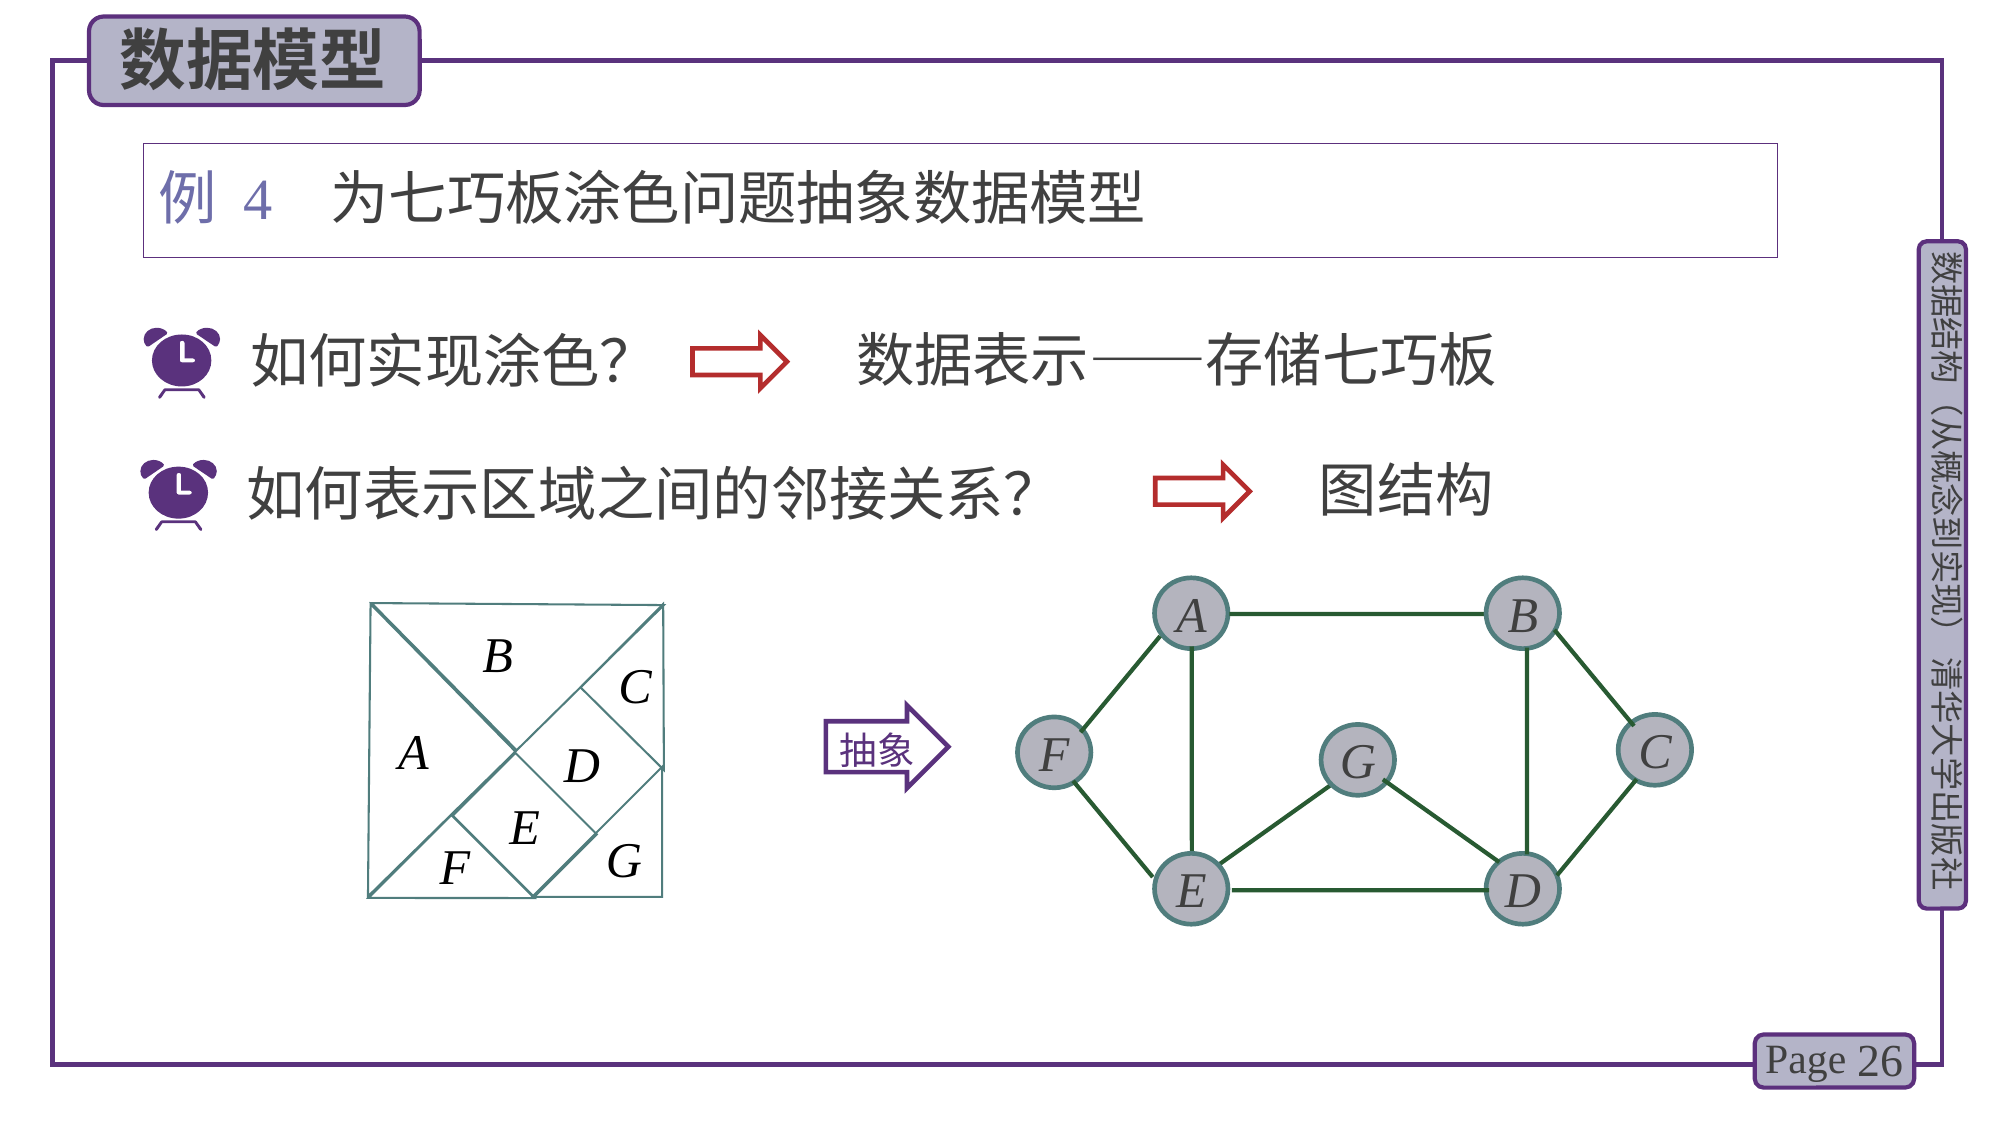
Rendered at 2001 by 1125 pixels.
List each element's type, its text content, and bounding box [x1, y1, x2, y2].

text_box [603, 628, 723, 746]
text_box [143, 316, 688, 403]
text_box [265, 646, 473, 854]
text_box 例 4 为七巧板涂色问题抽象数据模型 [143, 143, 1778, 258]
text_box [692, 305, 1525, 420]
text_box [480, 767, 532, 883]
text_box 数据模型 [104, 10, 409, 105]
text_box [140, 449, 1155, 535]
text_box D [549, 724, 622, 766]
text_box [414, 500, 621, 708]
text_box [1155, 434, 1569, 550]
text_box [392, 826, 511, 957]
text_box [87, 15, 421, 107]
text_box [825, 577, 1692, 925]
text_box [532, 766, 664, 897]
